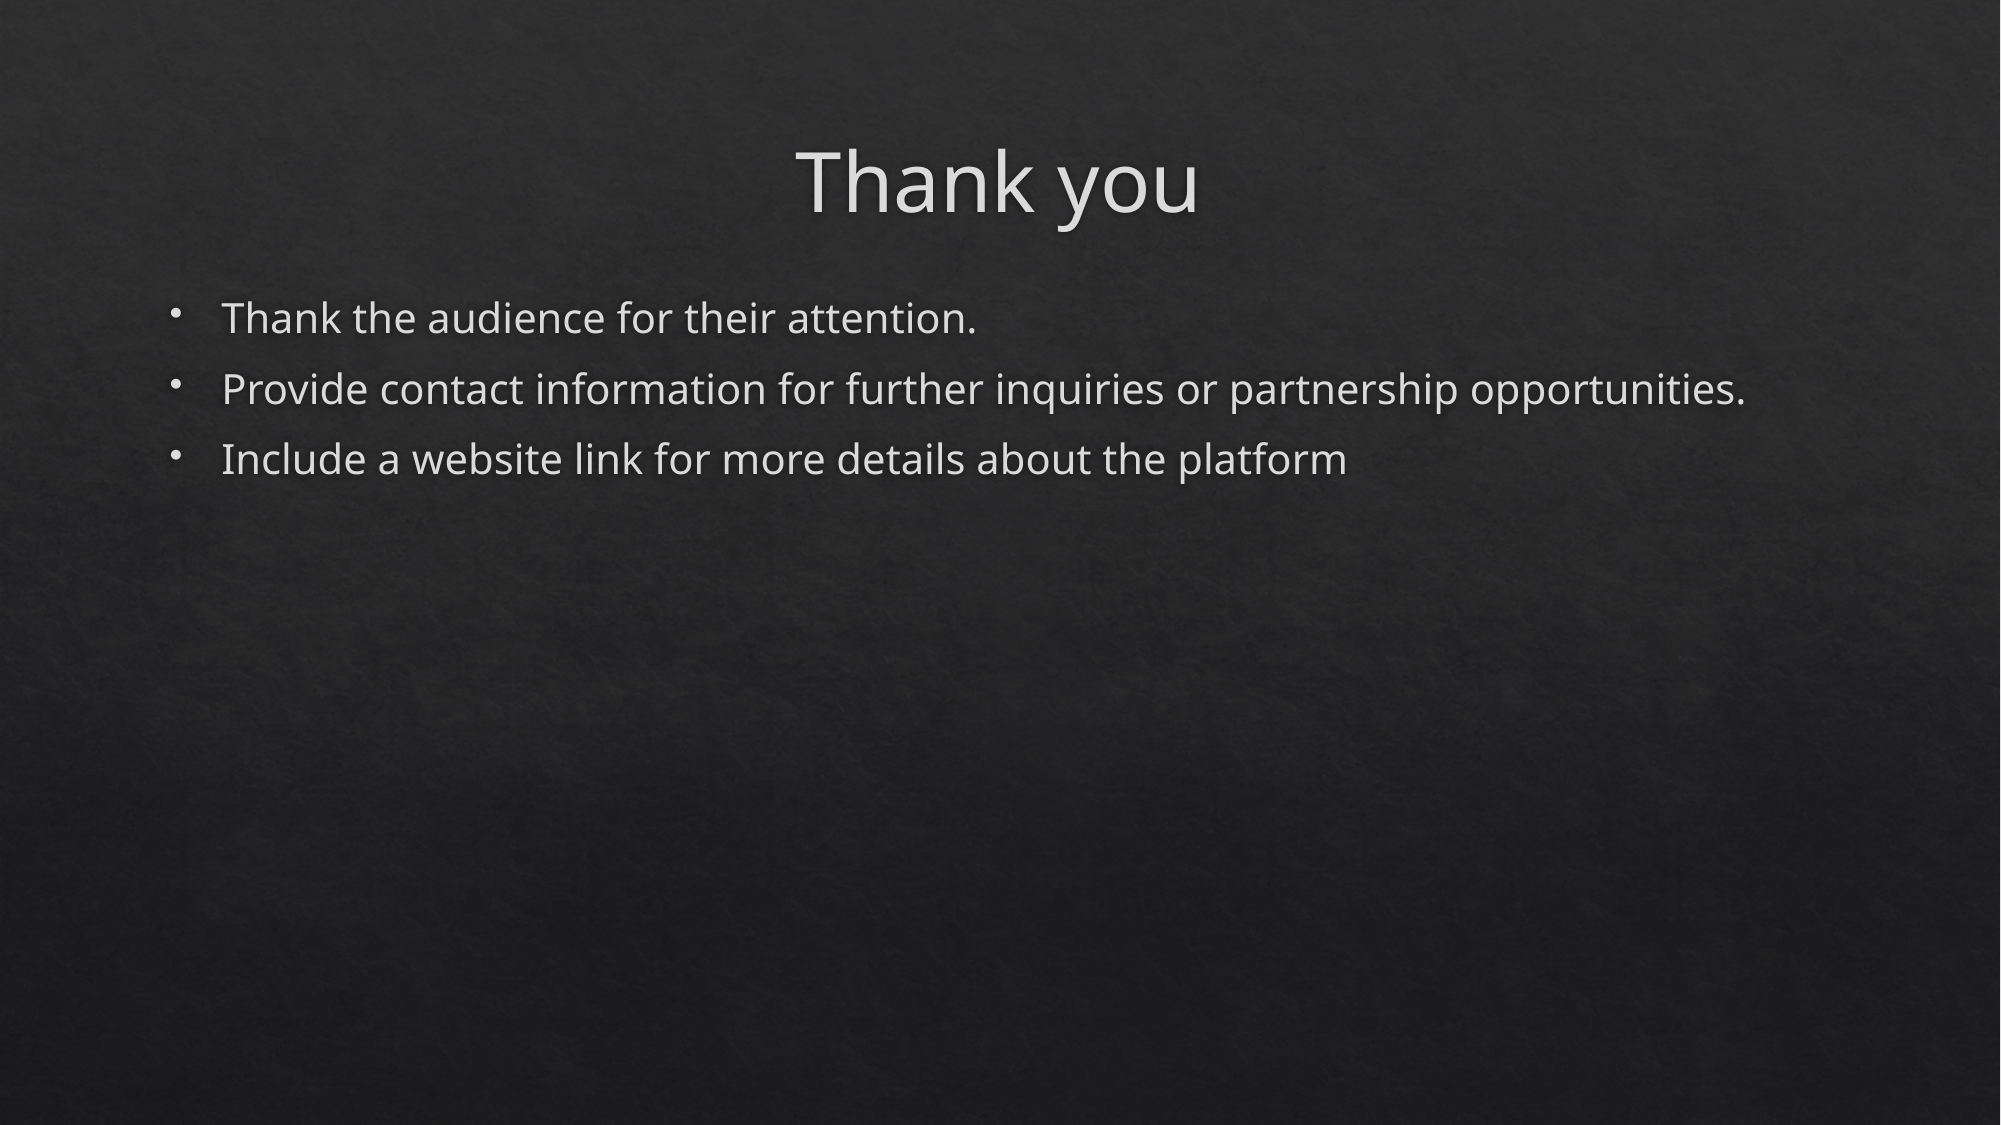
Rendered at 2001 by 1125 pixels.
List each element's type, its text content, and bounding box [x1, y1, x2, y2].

list Thank the audience for their attention. Provide contact information for further inquiries or partnership opportunities. Include a website link for more details about the platform [149, 284, 1849, 950]
title Thank you [149, 99, 1849, 260]
